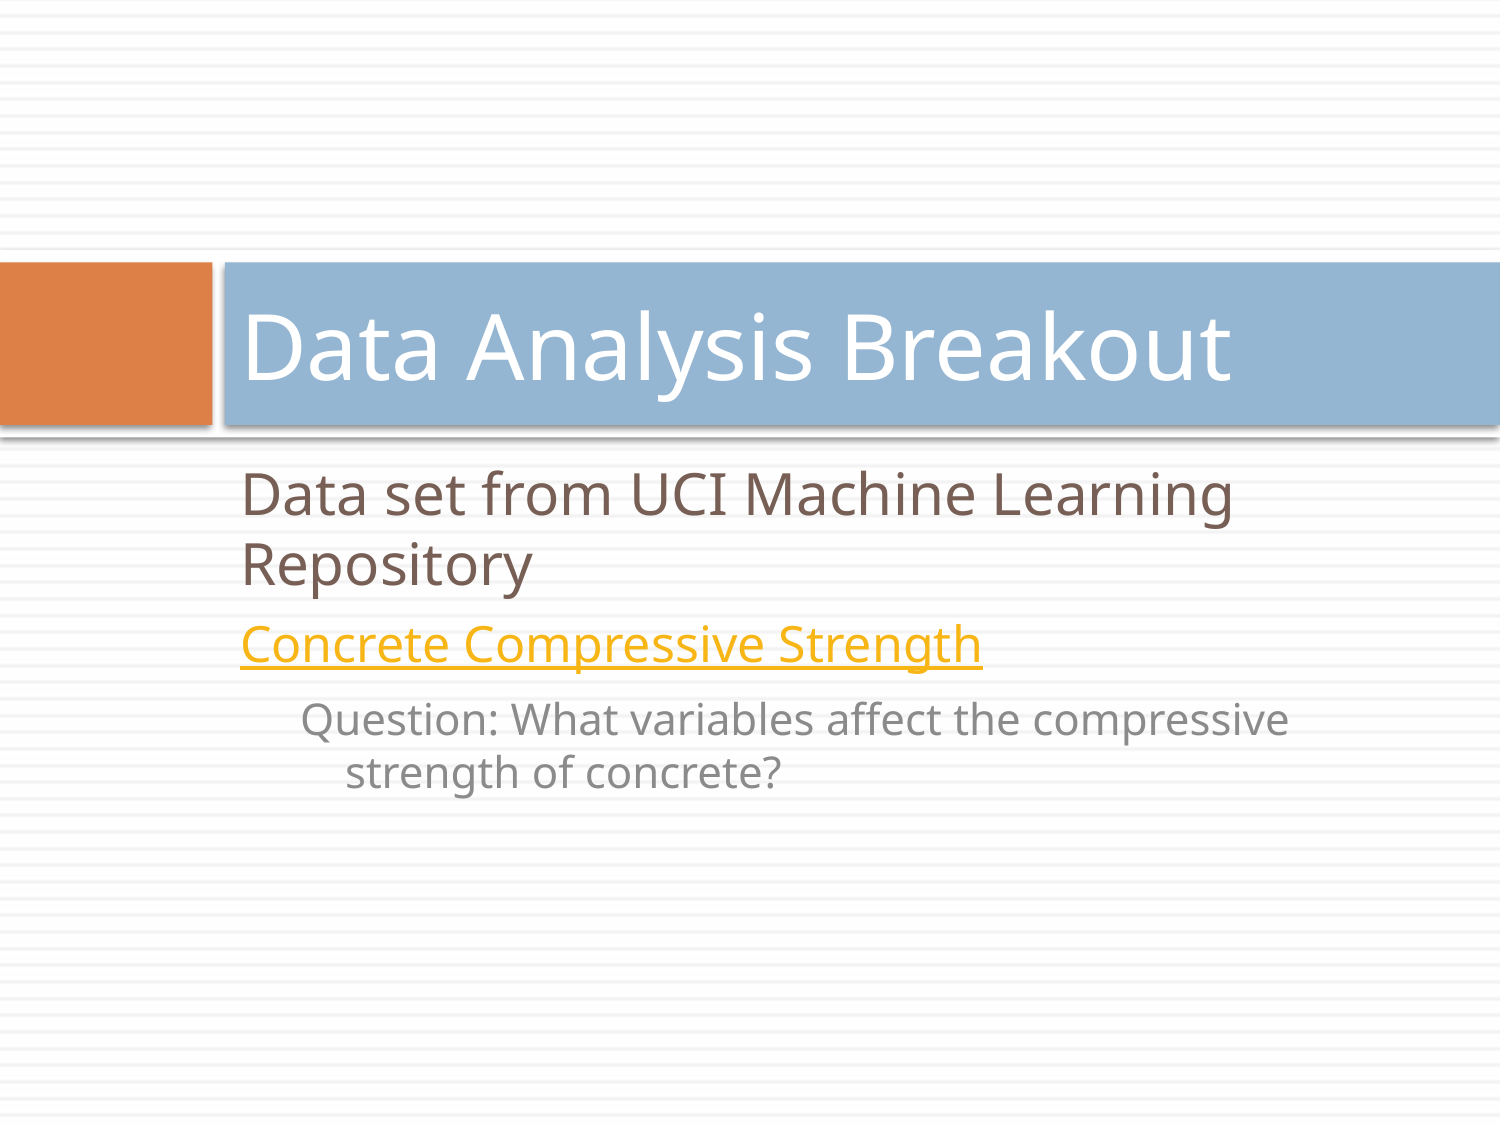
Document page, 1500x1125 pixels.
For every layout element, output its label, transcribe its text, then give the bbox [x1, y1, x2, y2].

list Data set from UCI Machine Learning Repository Concrete Compressive Strength Question: What variables affect the compressive strength of concrete? [225, 450, 1394, 725]
title Data Analysis Breakout [225, 262, 1475, 425]
